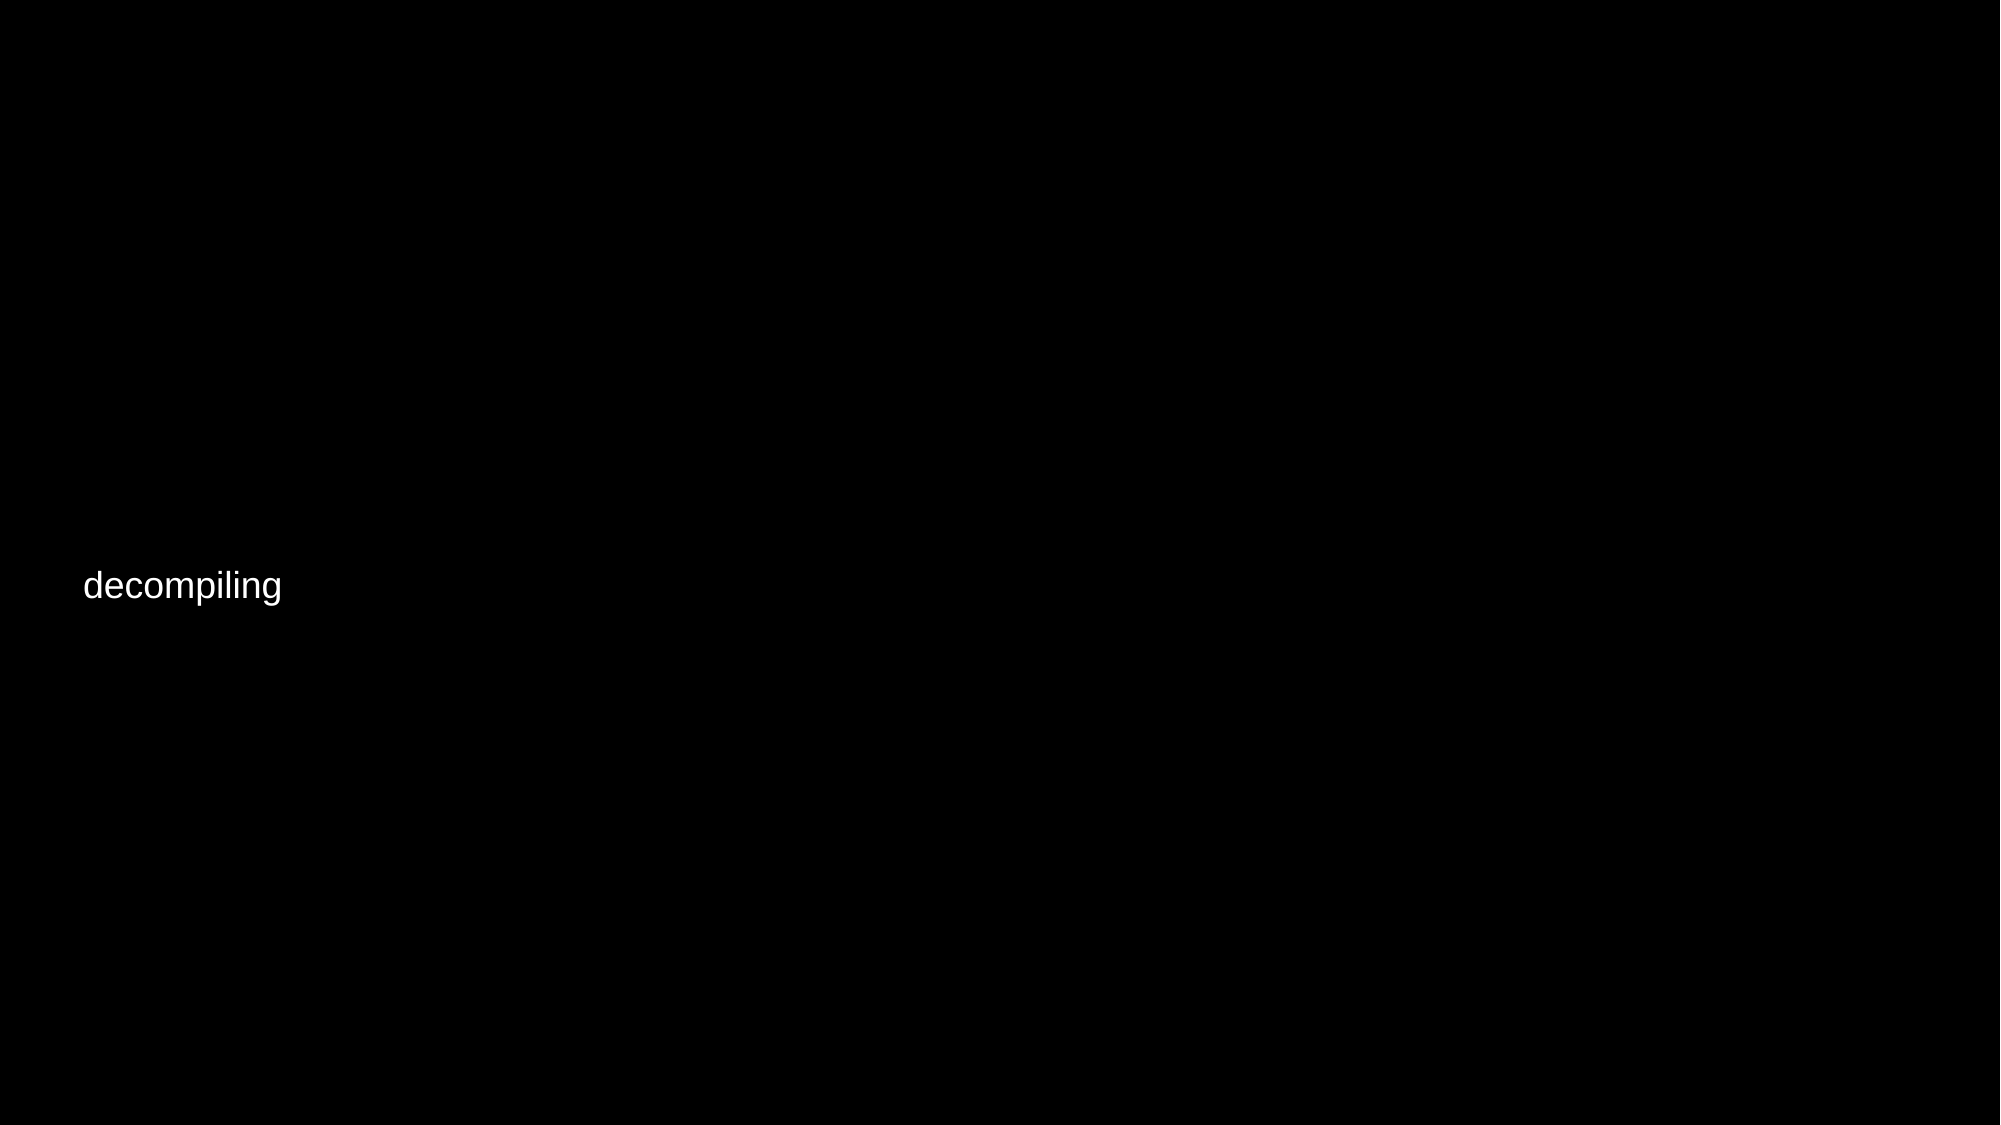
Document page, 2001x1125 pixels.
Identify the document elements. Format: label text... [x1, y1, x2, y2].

list decompiling [68, 252, 1932, 1000]
